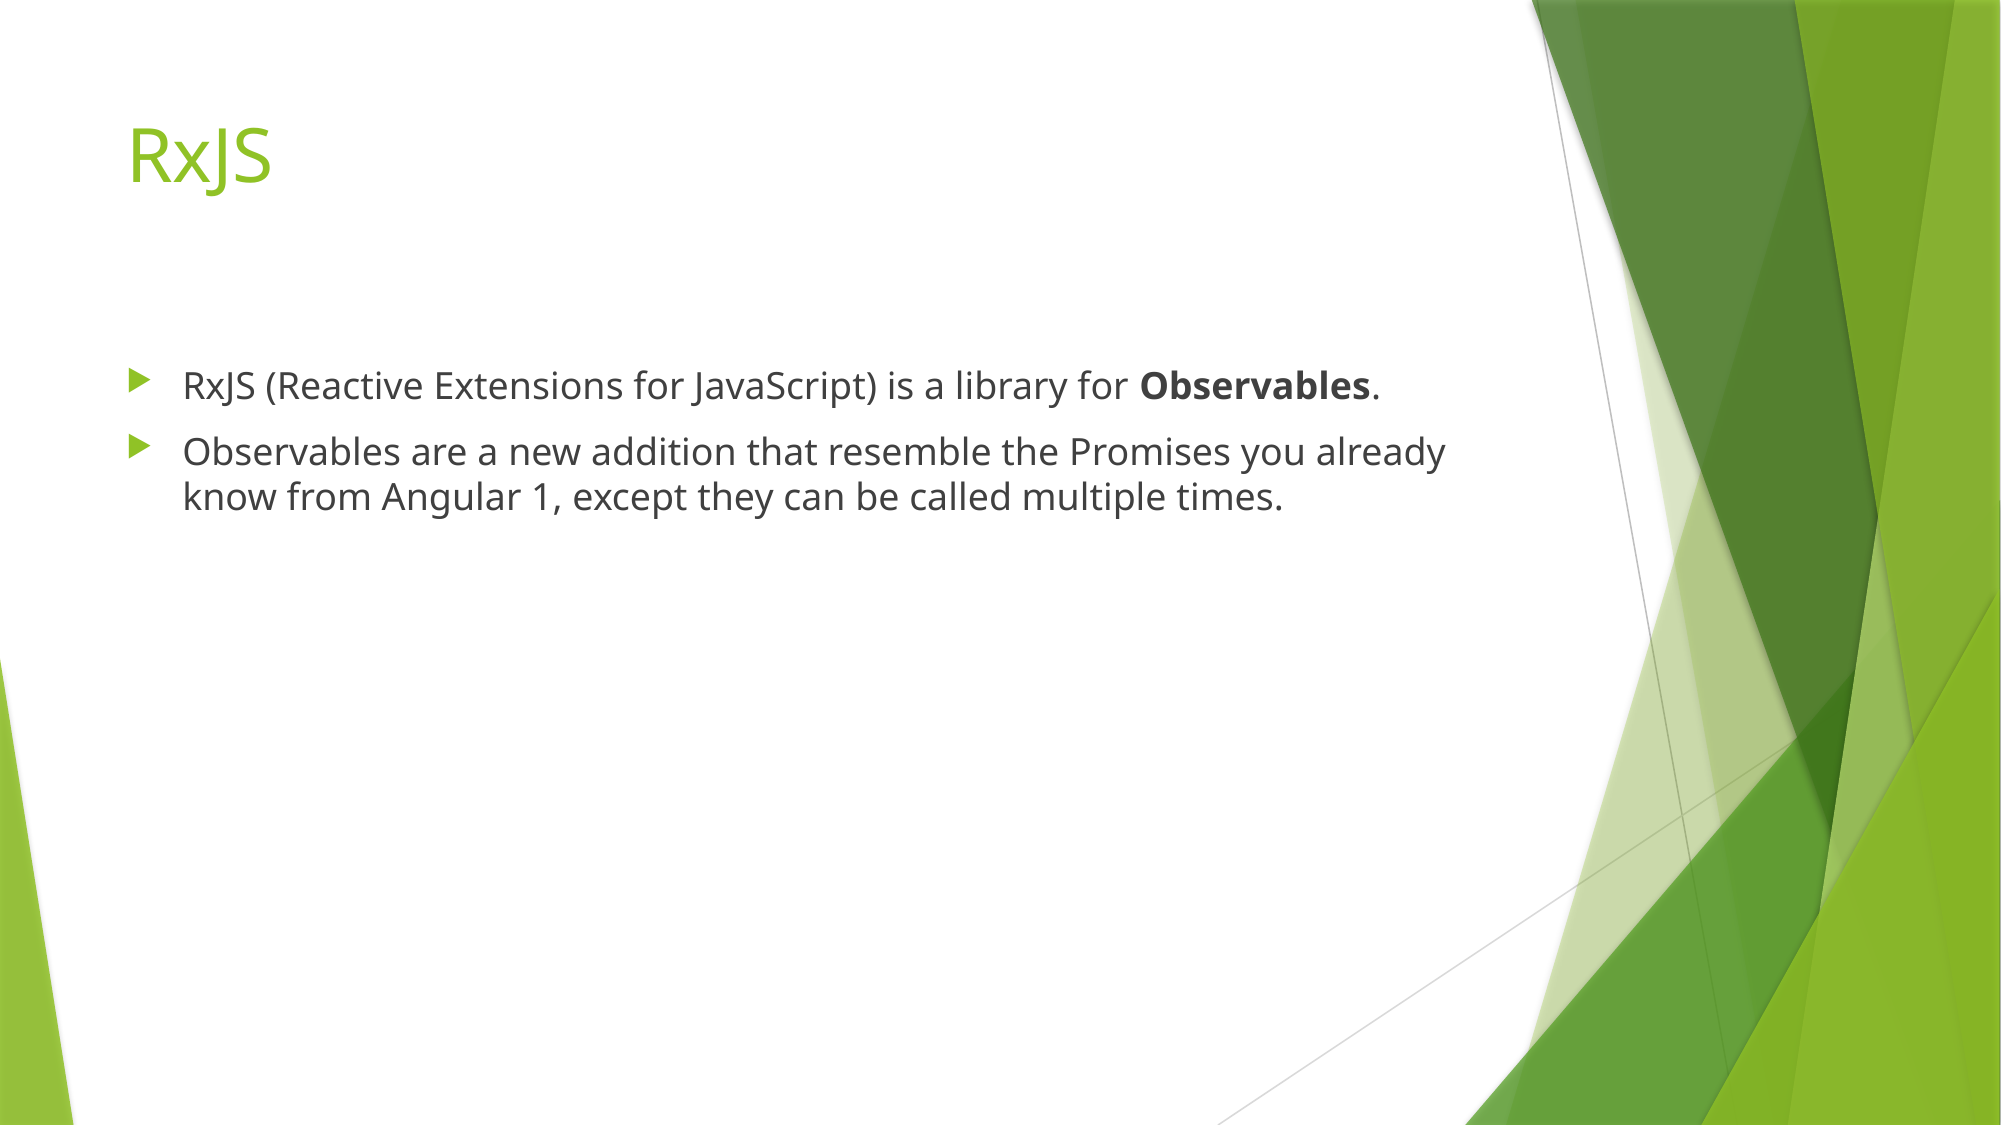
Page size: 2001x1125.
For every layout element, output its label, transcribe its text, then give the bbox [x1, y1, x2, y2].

title RxJS [111, 99, 1522, 317]
list RxJS (Reactive Extensions for JavaScript) is a library for Observables. Observables are a new addition that resemble the Promises you already know from Angular 1, except they can be called multiple times. [111, 354, 1522, 992]
